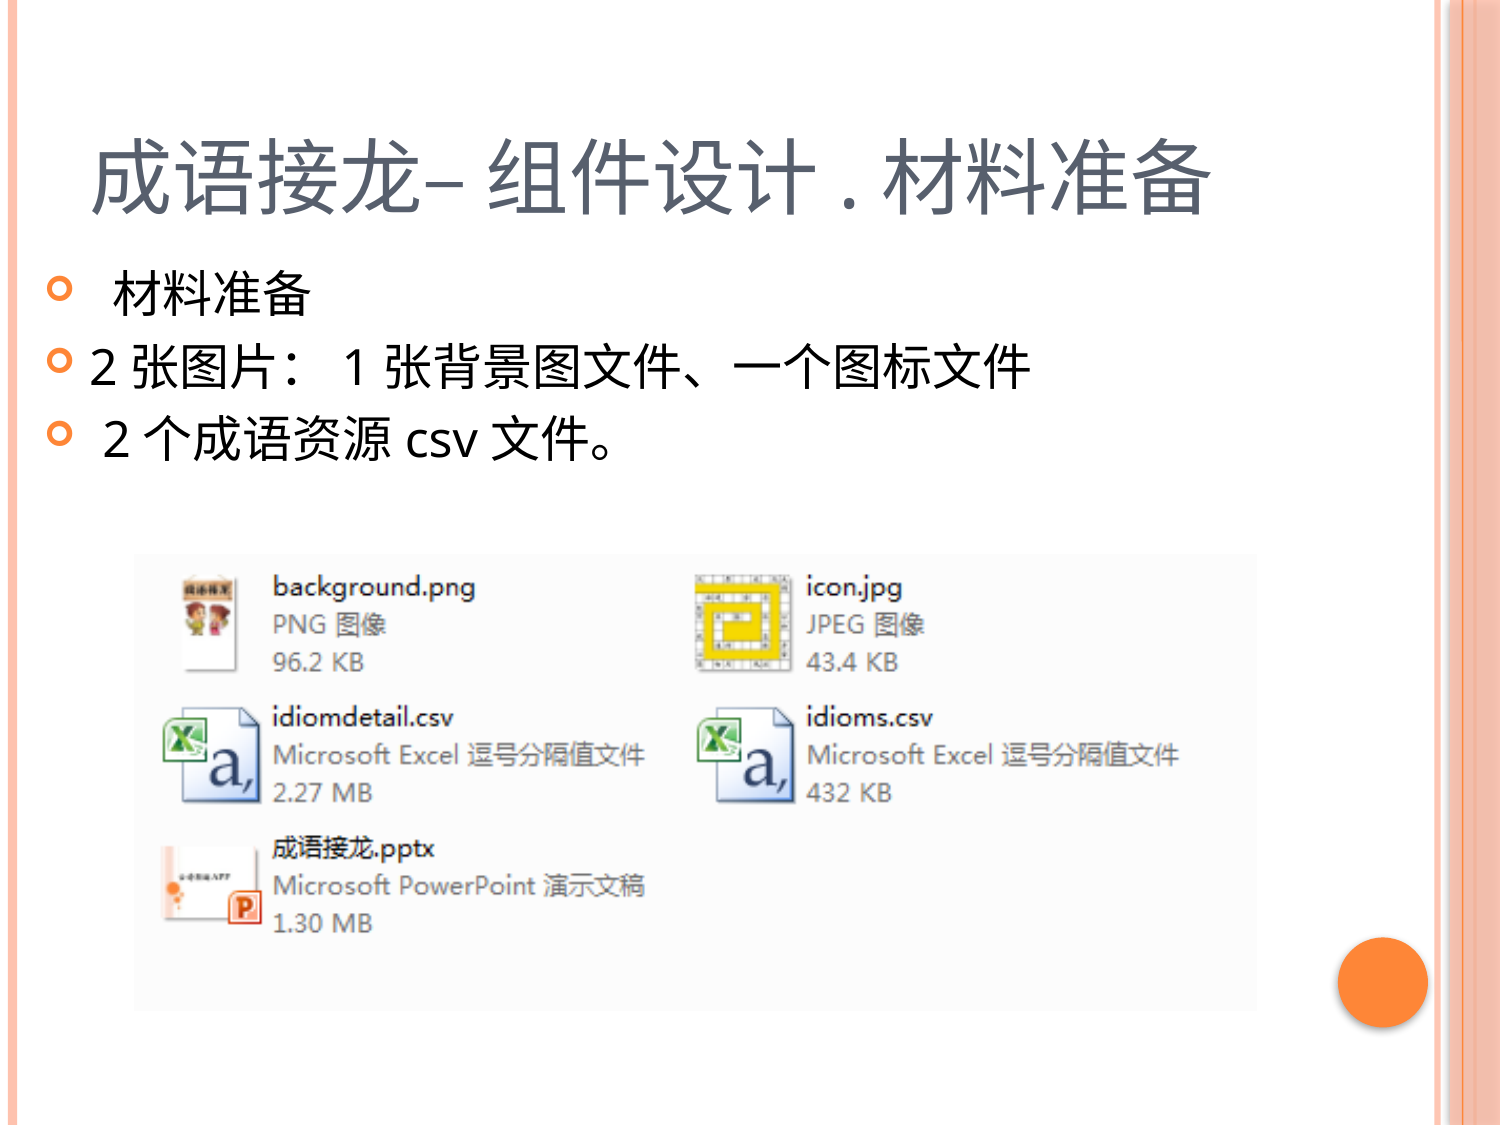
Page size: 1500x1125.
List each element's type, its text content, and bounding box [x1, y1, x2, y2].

list 材料准备 2张图片：1张背景图文件、一个图标文件 2个成语资源csv文件。 [29, 255, 1500, 551]
title 成语接龙– 组件设计.材料准备 [75, 45, 1300, 233]
picture [133, 554, 1257, 1012]
